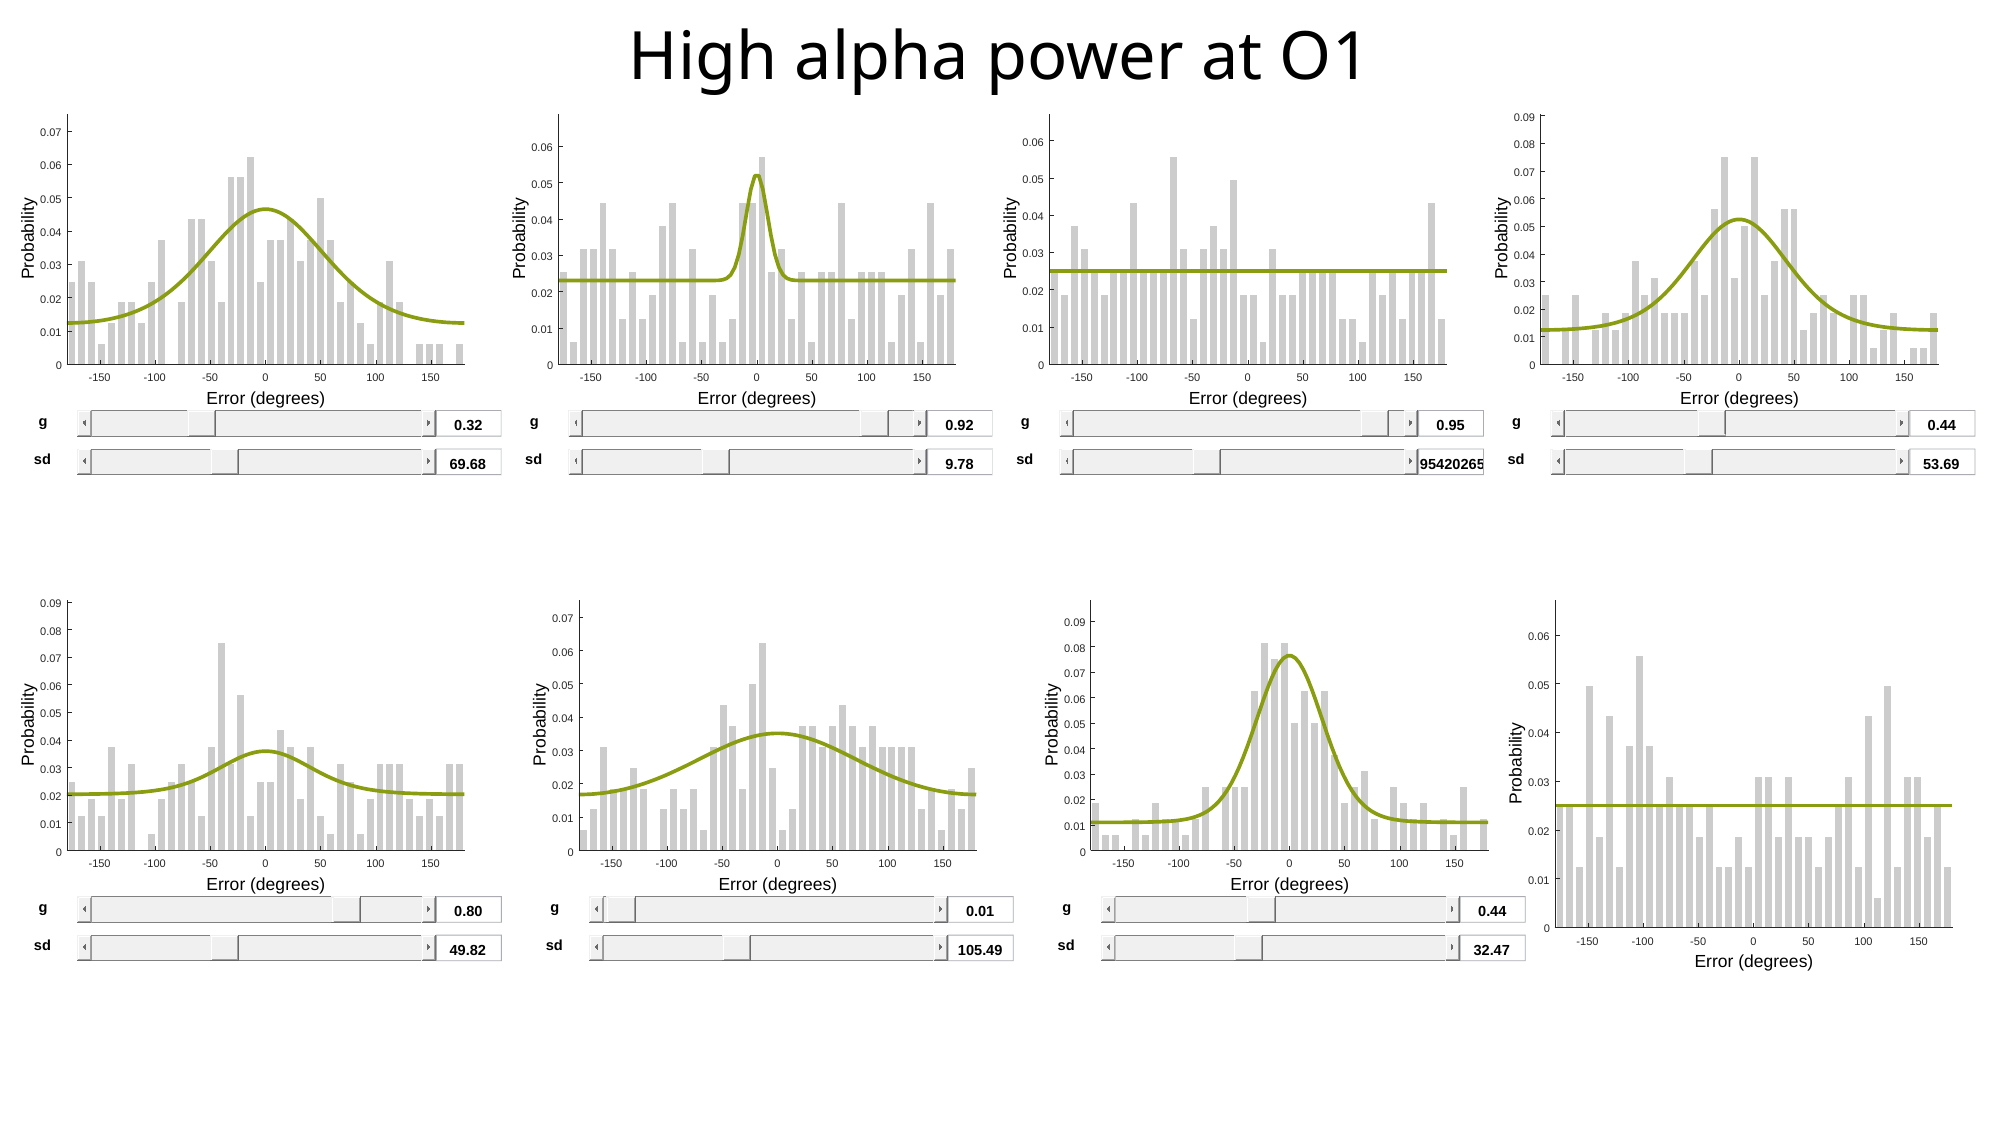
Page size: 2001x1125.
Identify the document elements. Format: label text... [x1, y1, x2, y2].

picture [0, 588, 2000, 973]
title High alpha power at O1 [137, 0, 1863, 102]
picture [0, 102, 1986, 487]
